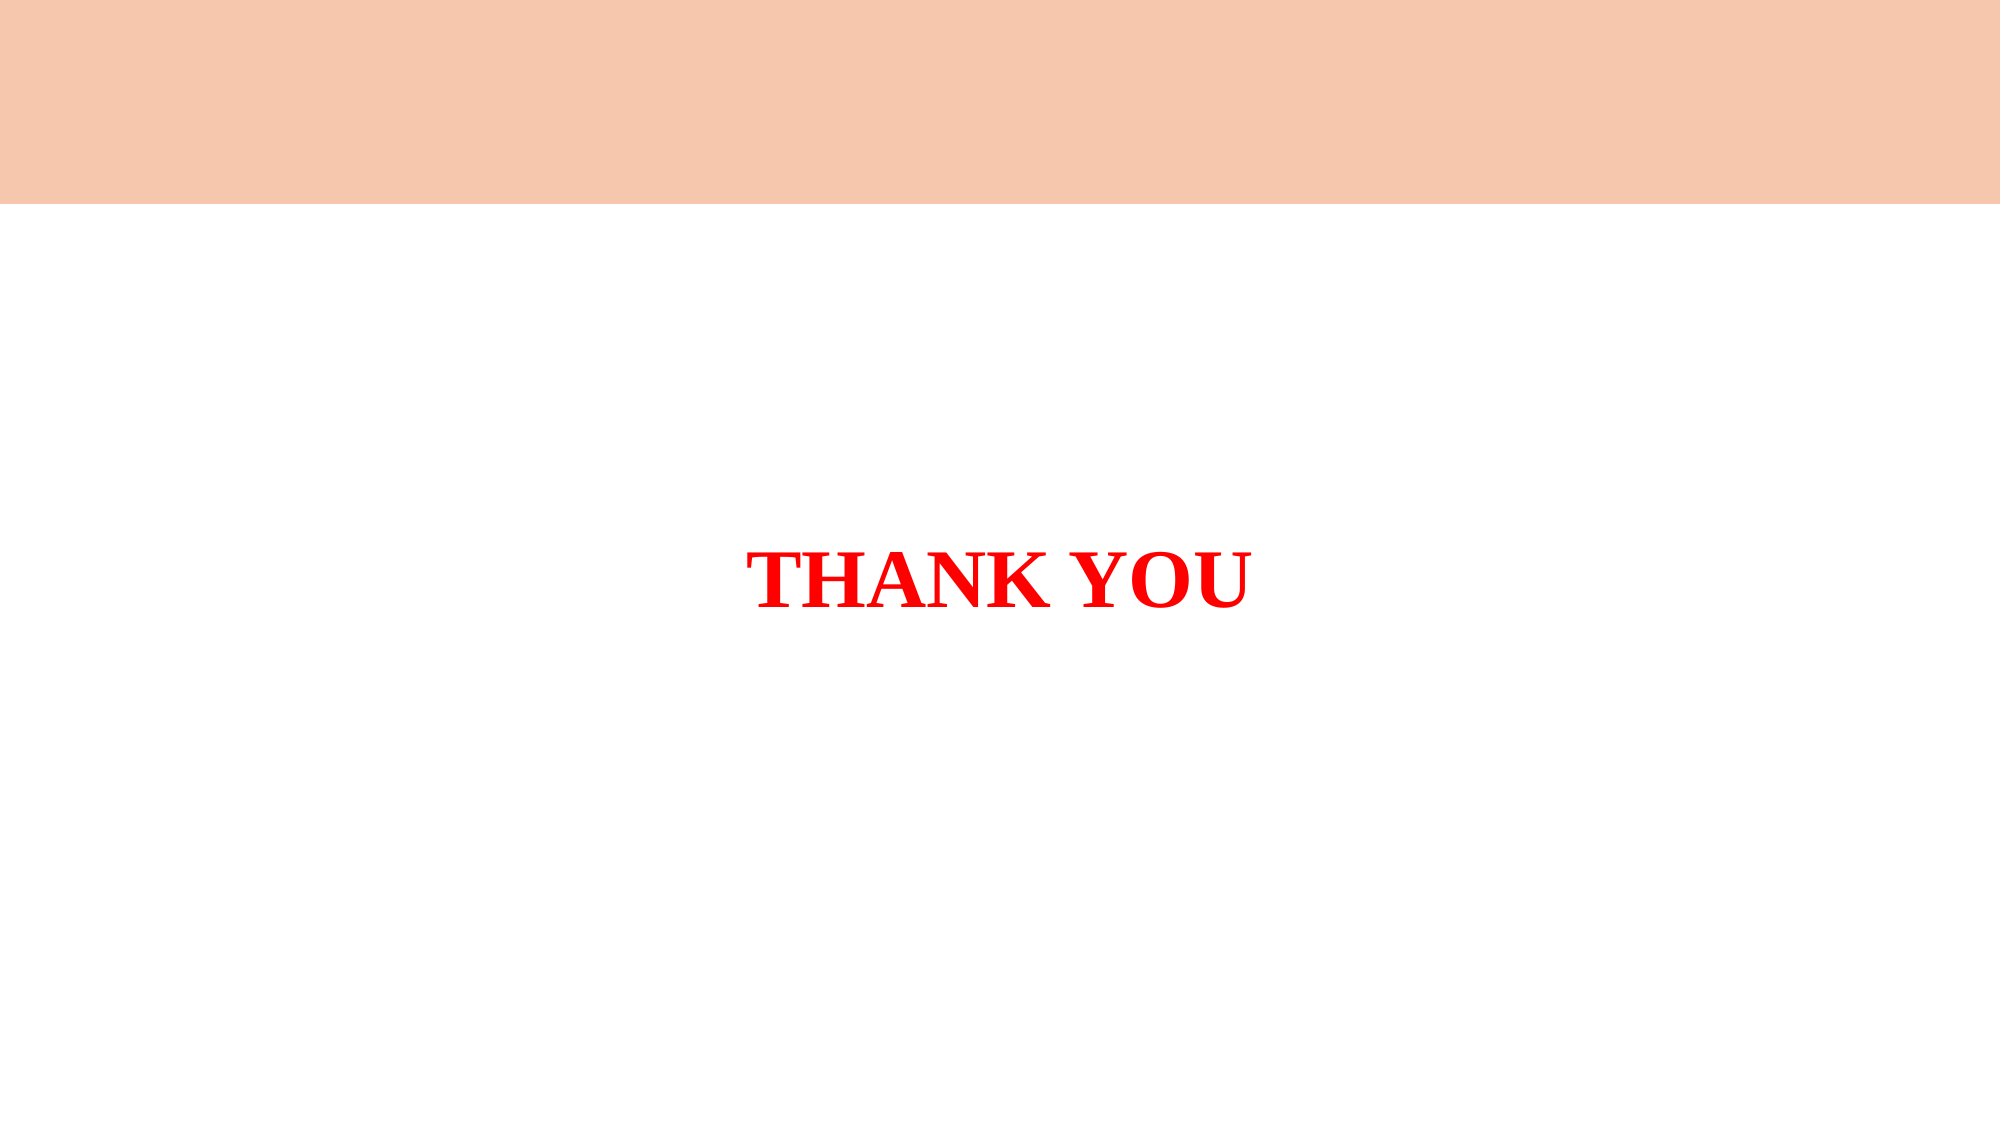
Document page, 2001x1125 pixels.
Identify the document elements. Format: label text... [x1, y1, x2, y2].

list THANK YOU [137, 528, 1863, 636]
title [0, 0, 2000, 204]
